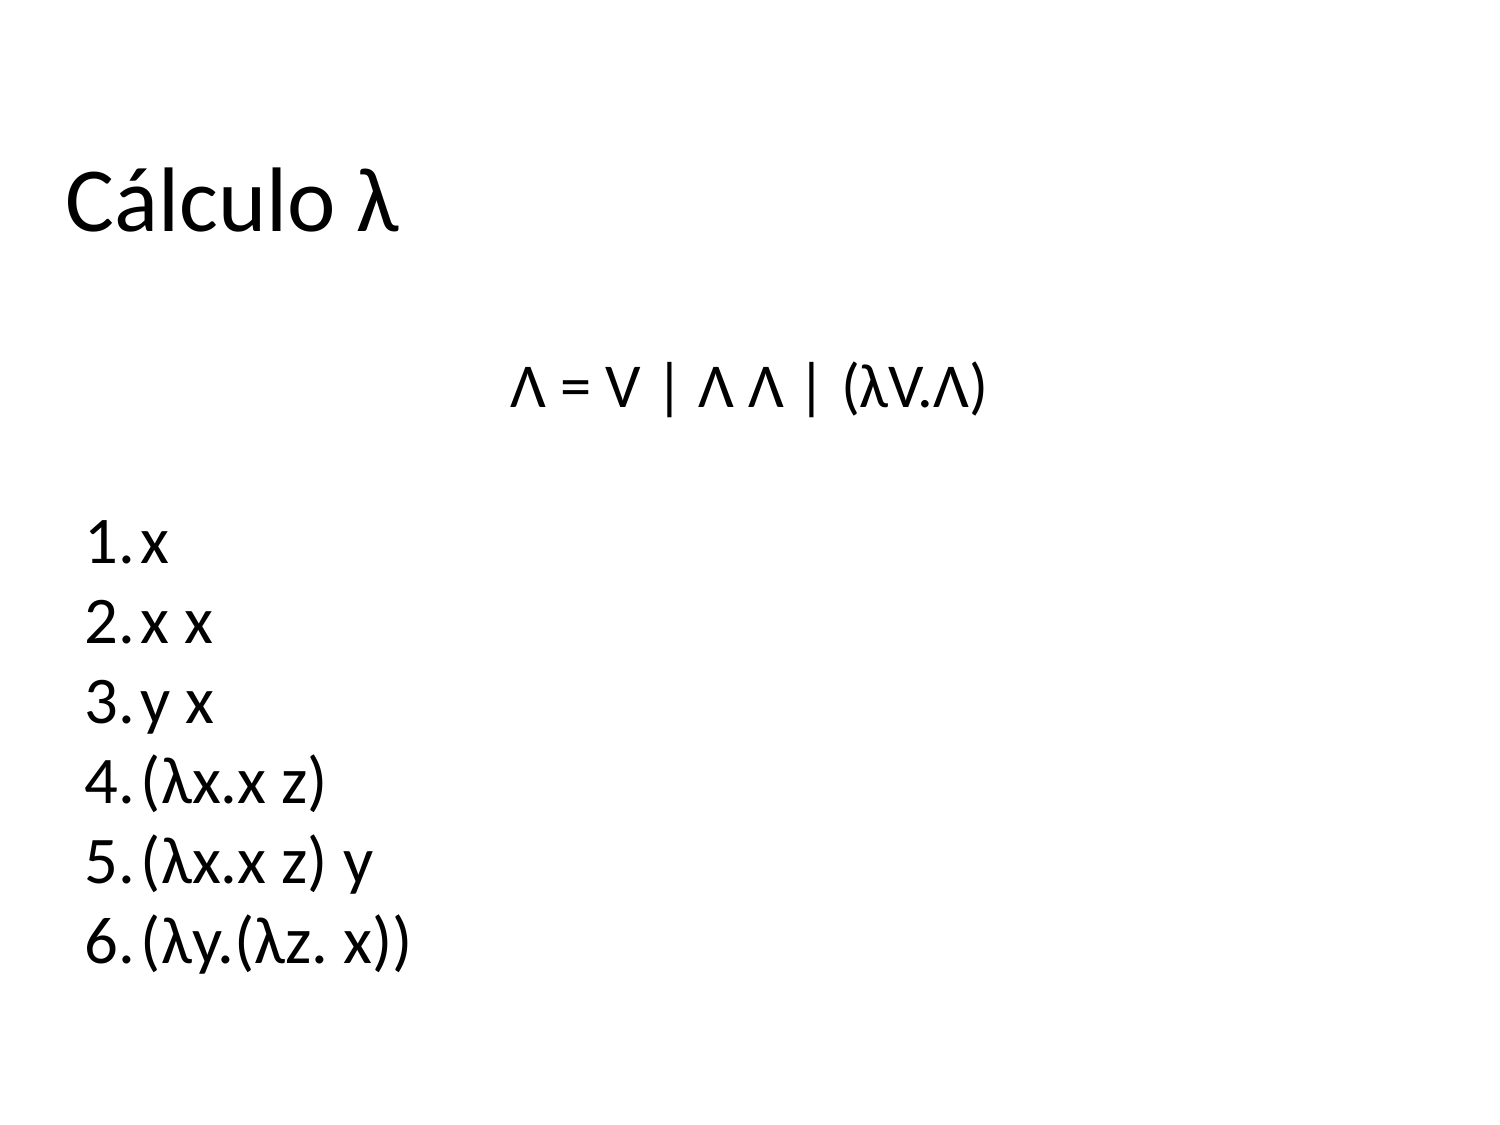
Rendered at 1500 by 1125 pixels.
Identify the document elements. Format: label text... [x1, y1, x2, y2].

text_box Λ = V | Λ Λ | (λV.Λ) [51, 329, 1449, 460]
text_box x x x y x (λx.x z) (λx.x z) y (λy.(λz. x)) [51, 482, 1449, 839]
text_box Cálculo λ [51, 124, 1449, 219]
